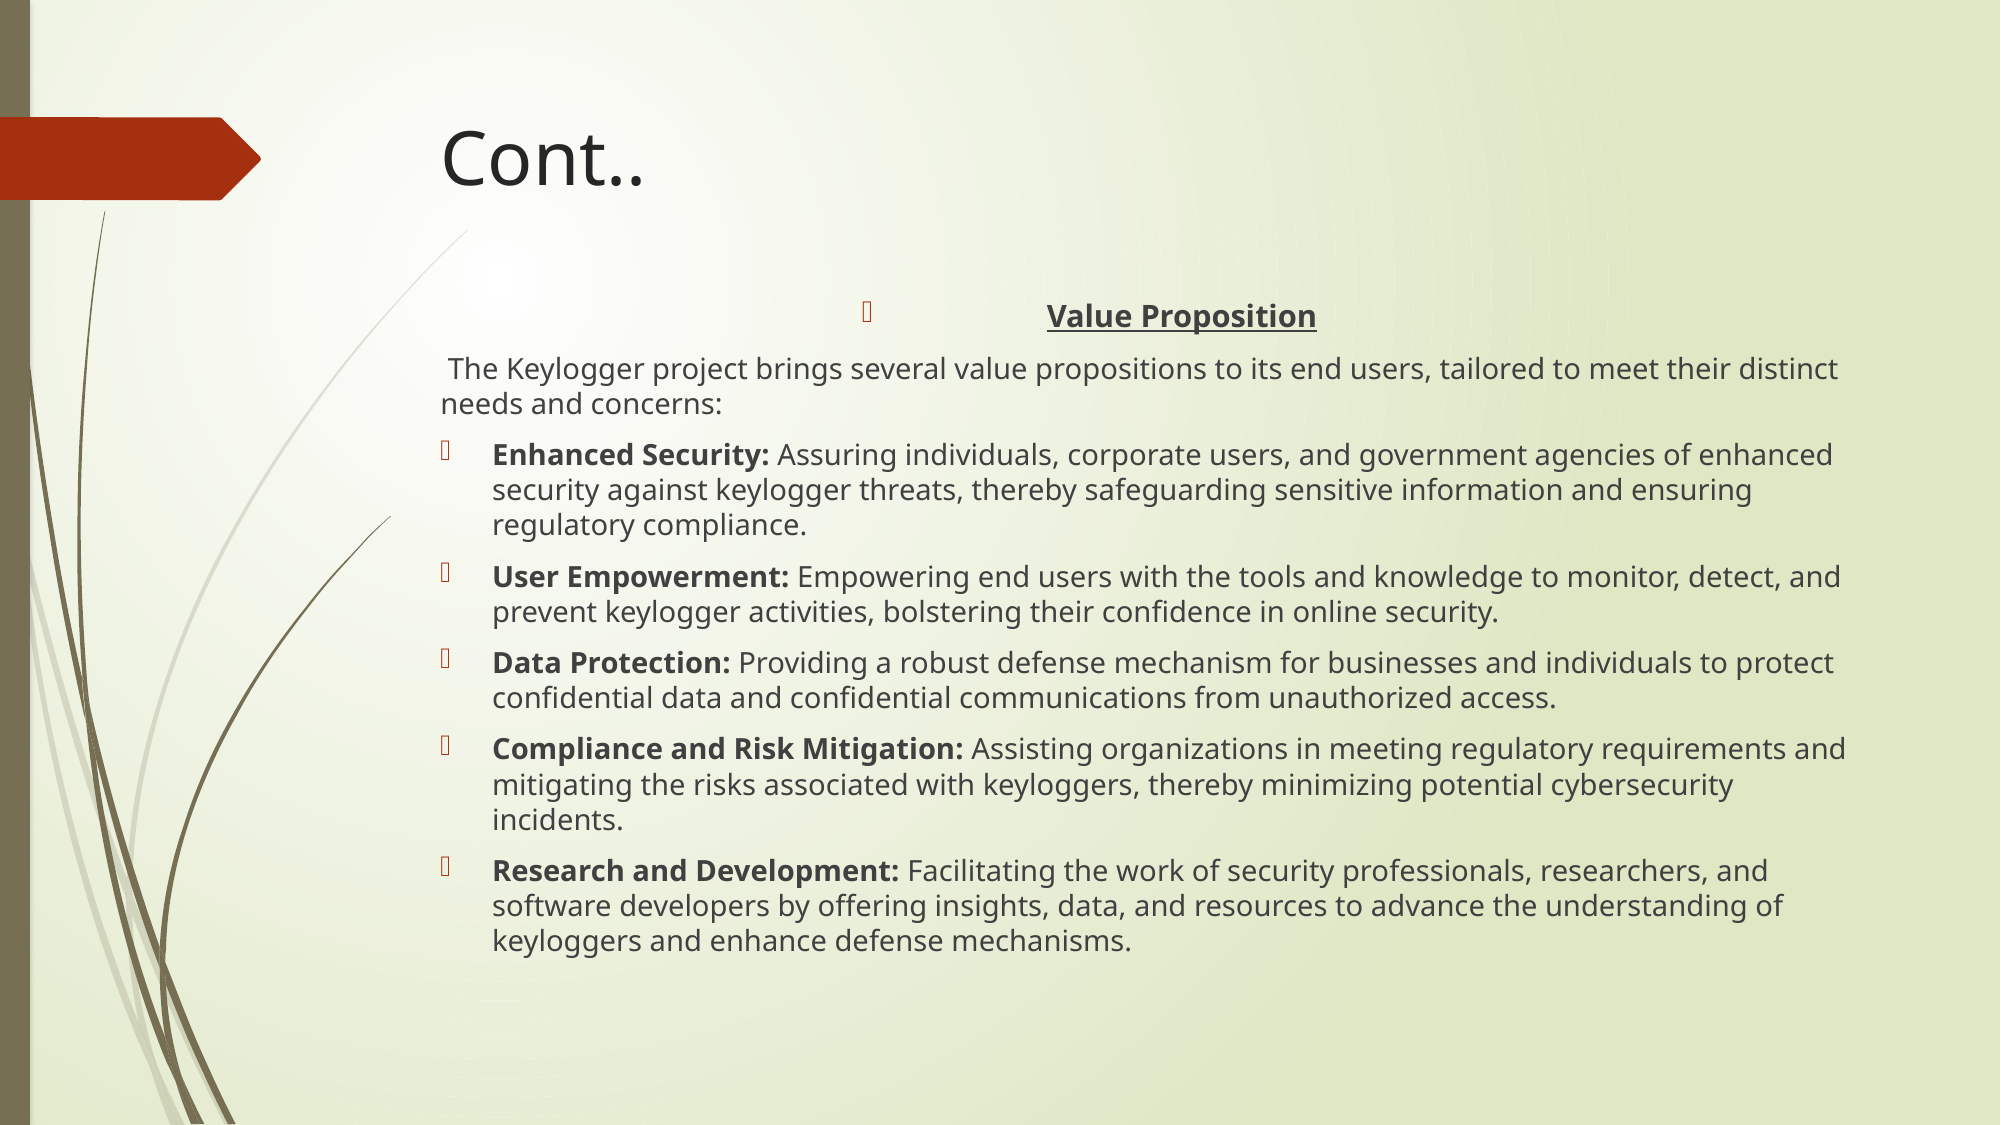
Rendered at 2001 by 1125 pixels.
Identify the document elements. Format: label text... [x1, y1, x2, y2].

list Value Proposition The Keylogger project brings several value propositions to its end users, tailored to meet their distinct needs and concerns: Enhanced Security: Assuring individuals, corporate users, and government agencies of enhanced security against keylogger threats, thereby safeguarding sensitive information and ensuring regulatory compliance. User Empowerment: Empowering end users with the tools and knowledge to monitor, detect, and prevent keylogger activities, bolstering their confidence in online security. Data Protection: Providing a robust defense mechanism for businesses and individuals to protect confidential data and confidential communications from unauthorized access. Compliance and Risk Mitigation: Assisting organizations in meeting regulatory requirements and mitigating the risks associated with keyloggers, thereby minimizing potential cybersecurity incidents. Research and Development: Facilitating the work of security professionals, researchers, and software developers by offering insights, data, and resources to advance the understanding of keyloggers and enhance defense mechanisms. [425, 289, 1888, 970]
title Cont.. [425, 102, 1888, 289]
